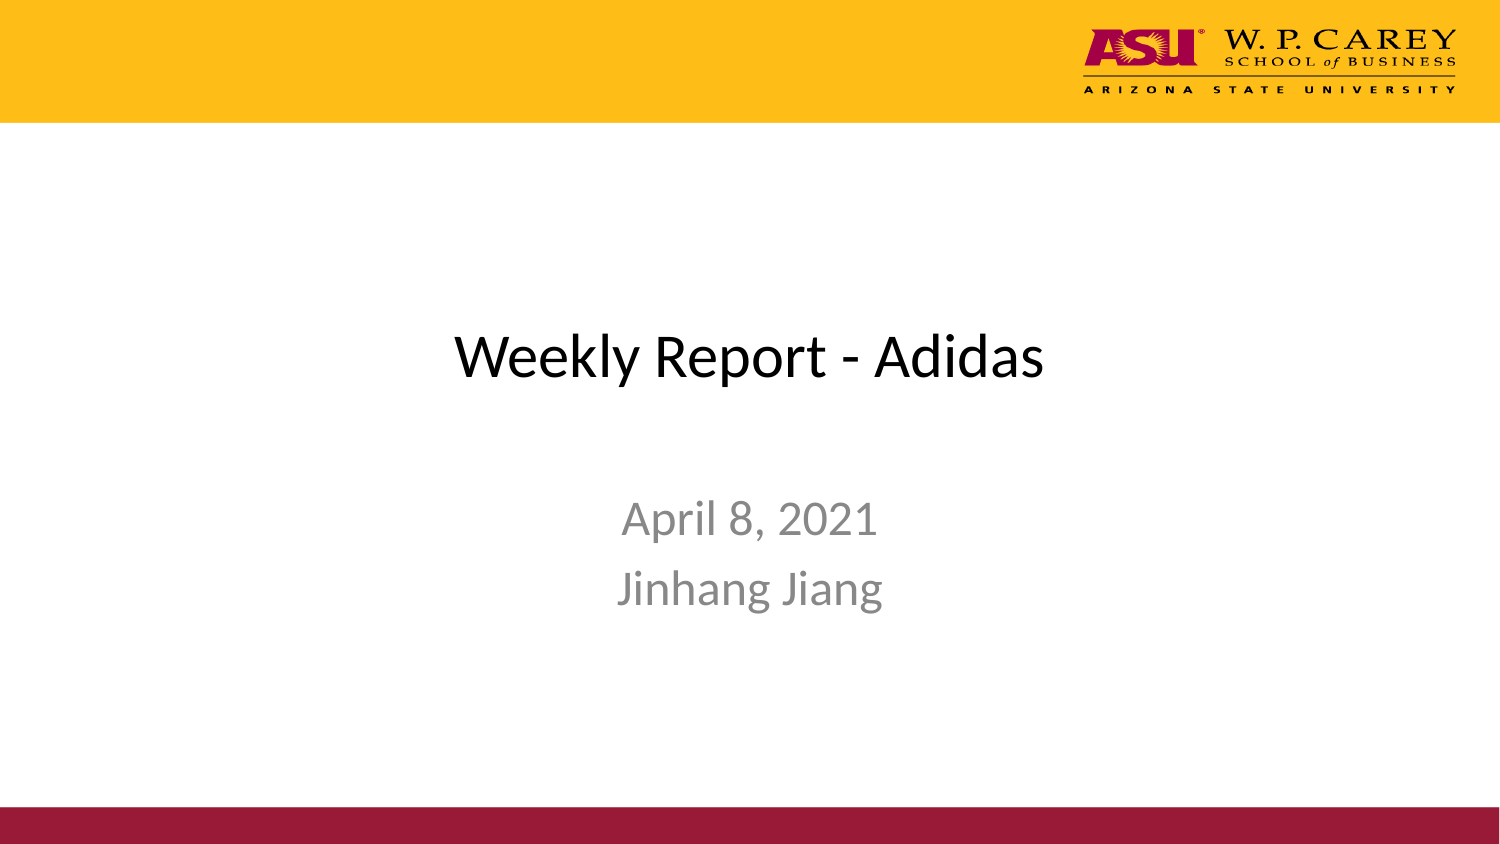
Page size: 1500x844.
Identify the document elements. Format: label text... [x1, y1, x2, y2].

picture [0, 0, 1500, 844]
title Weekly Report - Adidas [112, 262, 1388, 443]
subtitle April 8, 2021 Jinhang Jiang [225, 478, 1275, 694]
